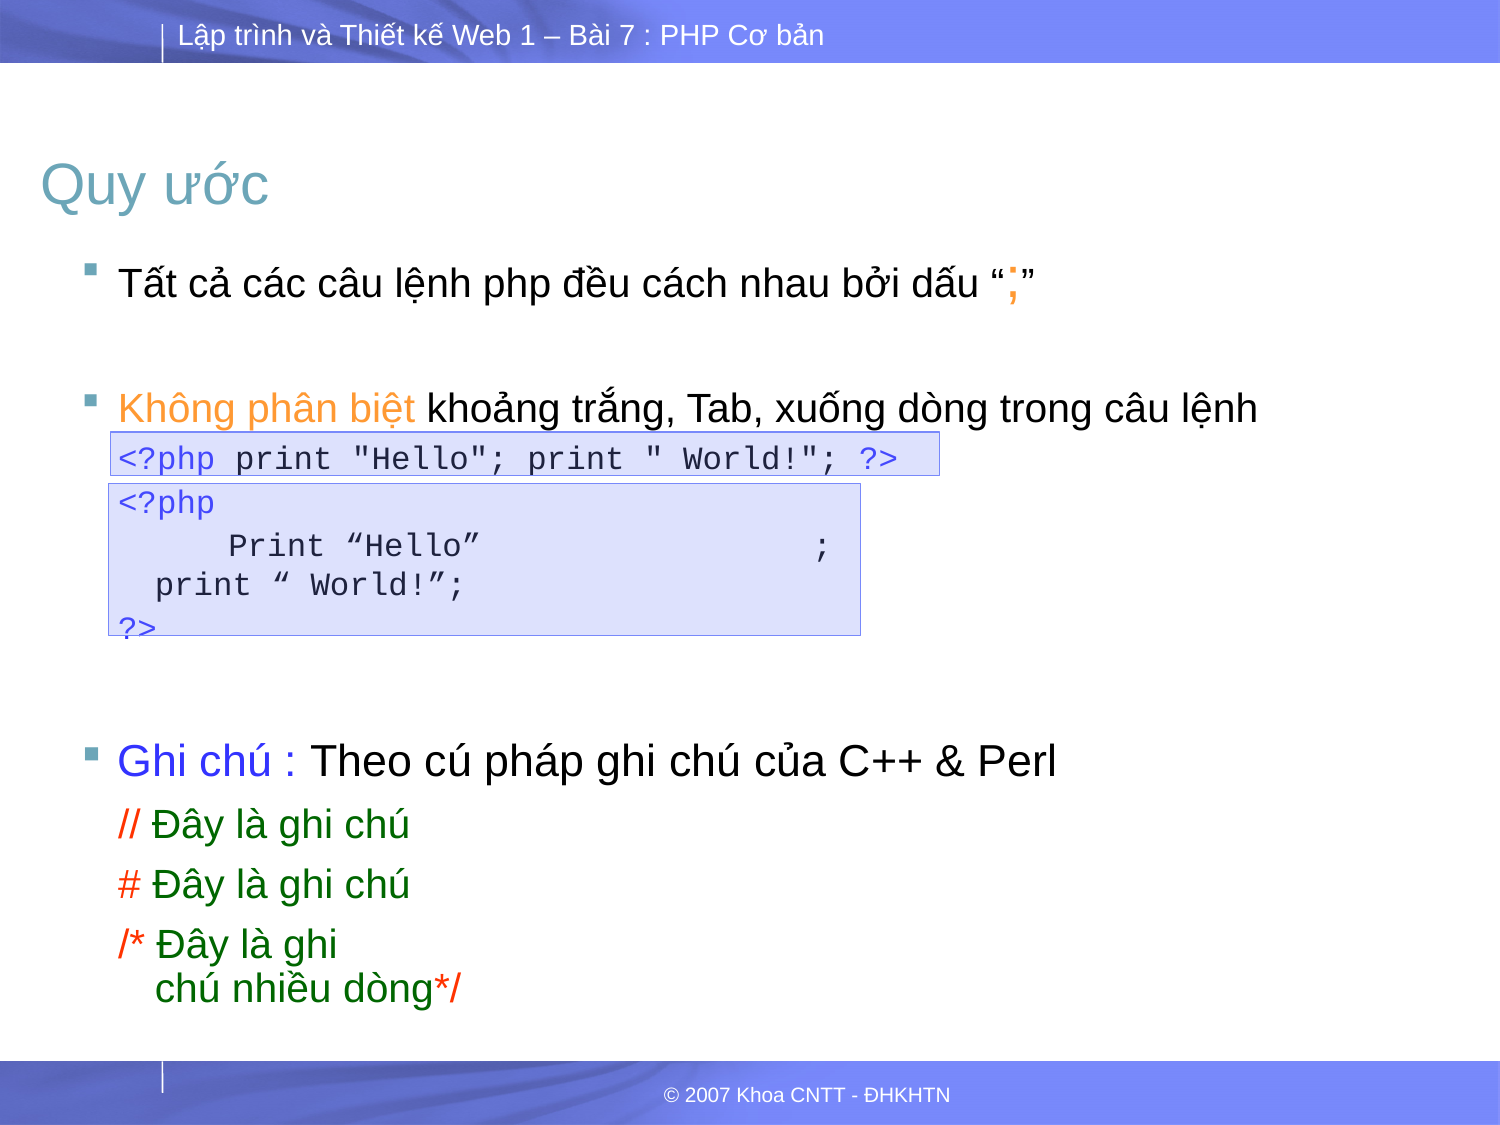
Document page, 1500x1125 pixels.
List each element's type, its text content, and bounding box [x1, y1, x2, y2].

picture [0, 1061, 1500, 1125]
list Tất cả các câu lệnh php đều cách nhau bởi dấu “;” Không phân biệt khoảng trắng, Tab, xuống dòng trong câu lệnh <?php print "Hello"; print " World!"; ?> <?php Print “Hello” ; print “ World!”; ?> Ghi chú : Theo cú pháp ghi chú của C++ & Perl // Đây là ghi chú # Đây là ghi chú /* Đây là ghi chú nhiều dòng*/ [65, 246, 1431, 1025]
title Quy ước [25, 142, 1379, 225]
text_box [108, 483, 861, 636]
picture [0, 0, 1500, 63]
text_box [110, 432, 940, 476]
